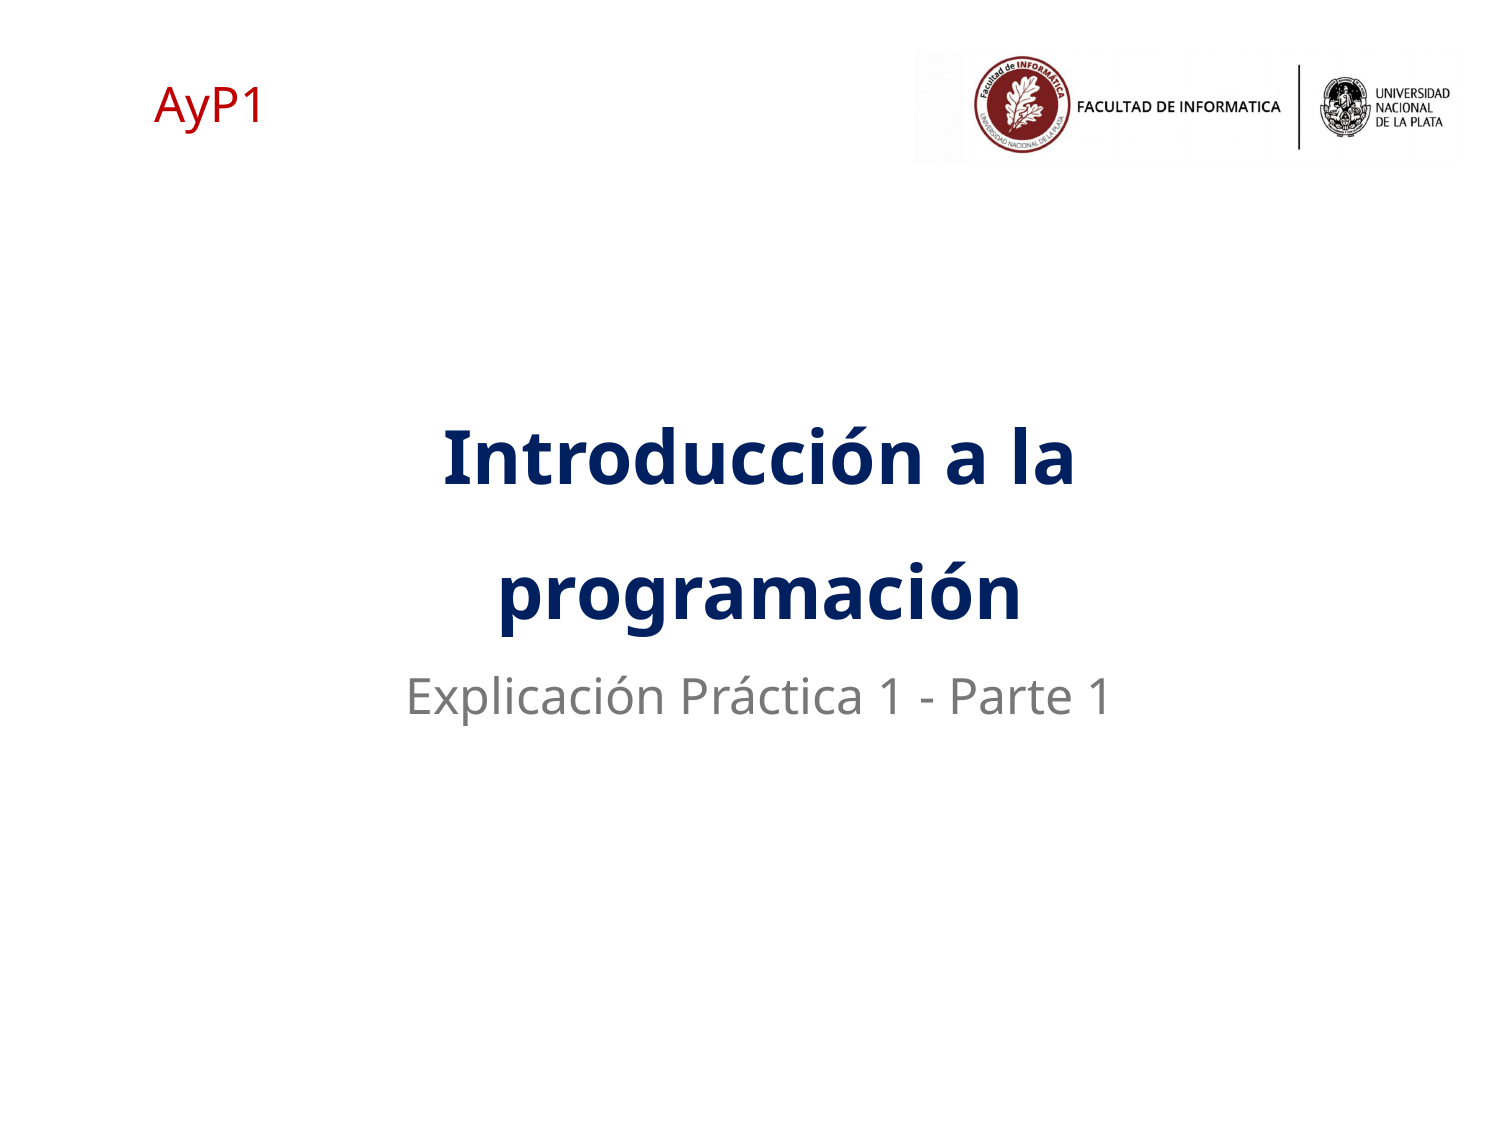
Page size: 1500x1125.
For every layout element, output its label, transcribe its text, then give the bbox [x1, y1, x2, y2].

title Introducción a la programación Explicación Práctica 1 - Parte 1 [191, 486, 1330, 731]
picture [914, 50, 1459, 164]
subtitle AyP1 [53, 75, 370, 140]
